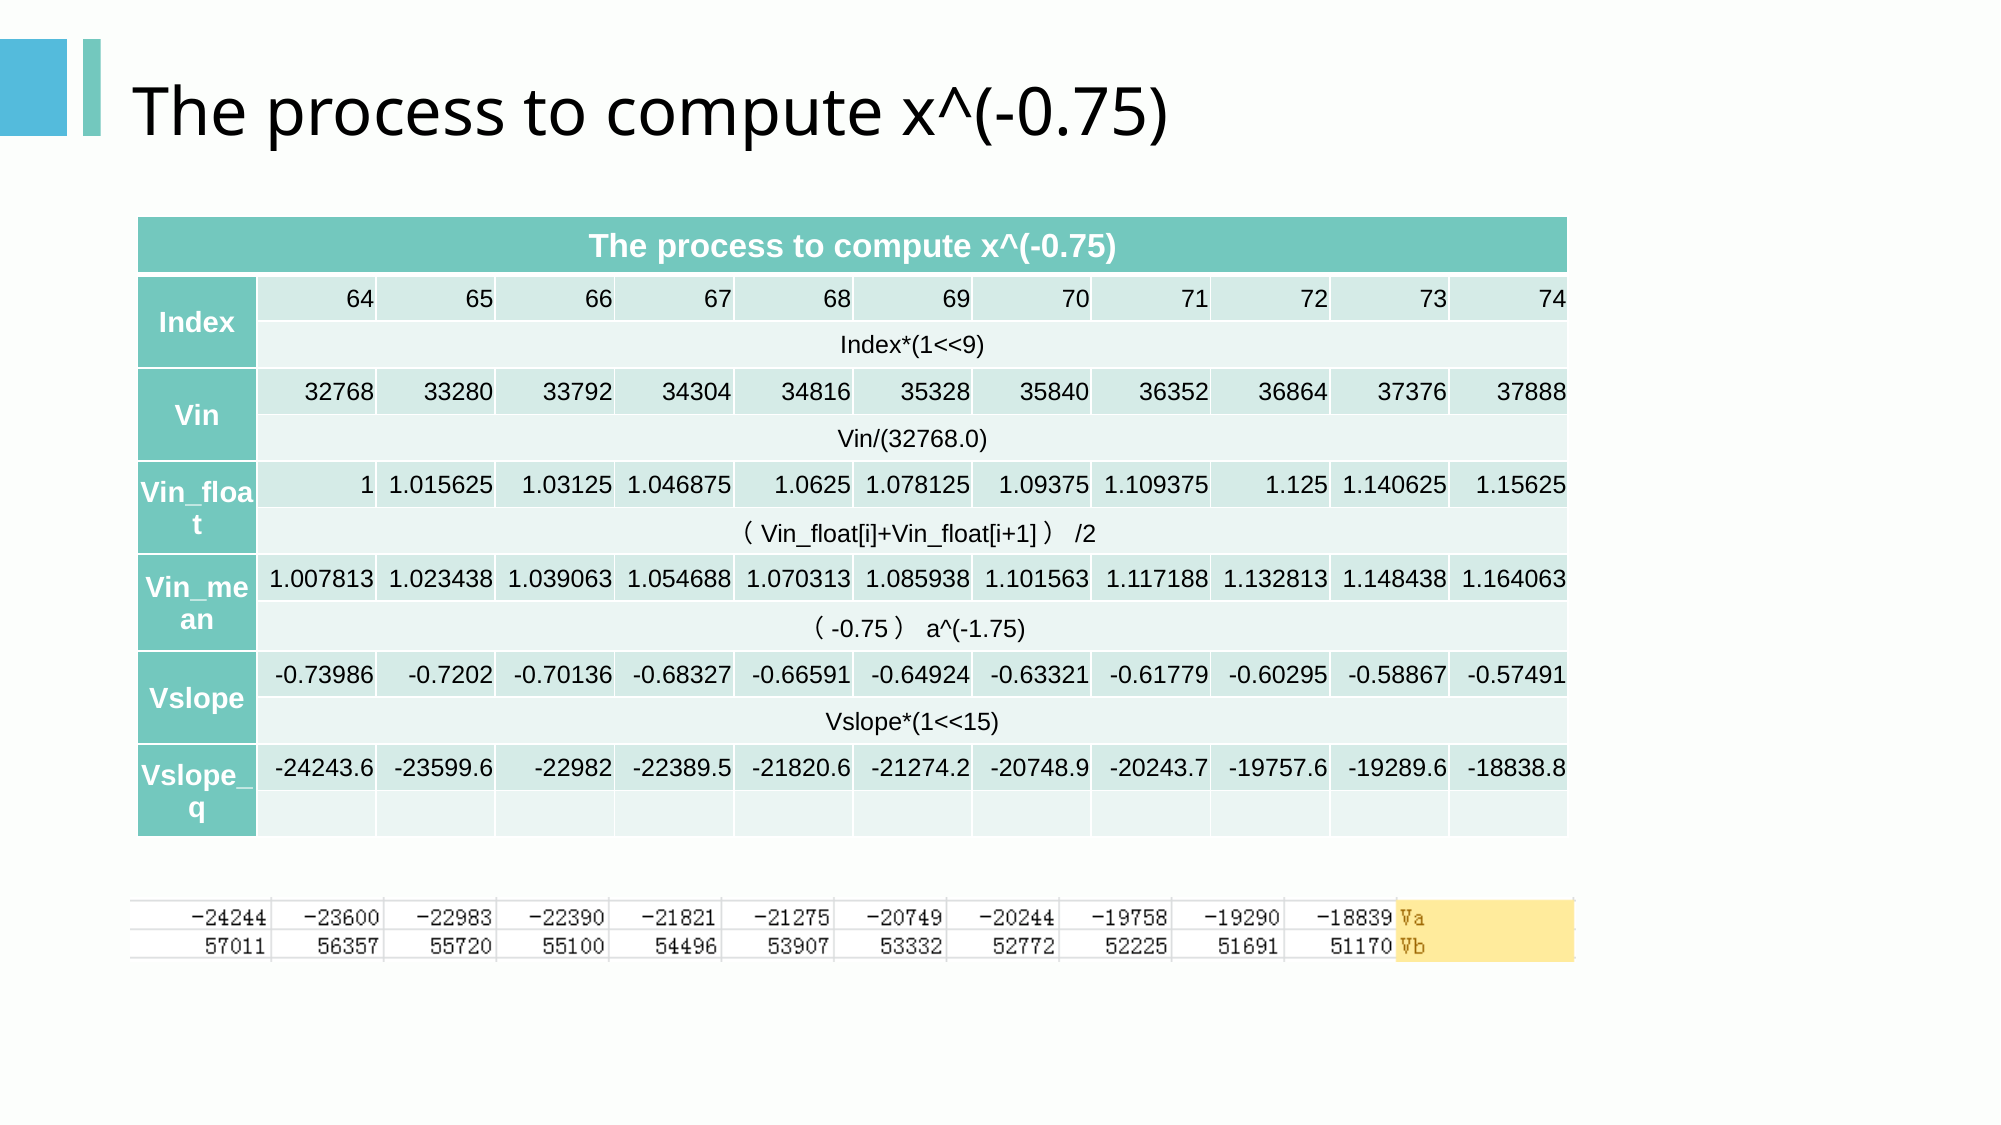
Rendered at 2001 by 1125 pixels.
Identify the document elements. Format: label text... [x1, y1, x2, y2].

table_cell 35840 [973, 369, 1090, 414]
table_cell 1.132813 [1211, 555, 1329, 600]
table_cell 34304 [615, 369, 733, 414]
table_cell 1.0625 [735, 462, 852, 507]
table_cell -0.7202 [377, 652, 494, 696]
table_cell -19757.6 [1211, 745, 1329, 790]
table_cell -21820.6 [735, 745, 852, 790]
table_cell [1450, 791, 1567, 836]
title The process to compute x^(-0.75) [117, 39, 1900, 179]
table_cell [377, 791, 494, 836]
table_cell Vin/(32768.0) [258, 415, 1567, 460]
table_cell 1.054688 [615, 555, 733, 600]
table_cell Vin_float [138, 462, 256, 553]
table_cell 1.148438 [1331, 555, 1448, 600]
table_cell 1.109375 [1092, 462, 1210, 507]
table_cell 74 [1450, 277, 1567, 320]
table_cell 1.15625 [1450, 462, 1567, 507]
table_cell Vin_mean [138, 555, 256, 650]
table_cell 67 [615, 277, 733, 320]
table_cell Vslope*(1<<15) [258, 698, 1567, 743]
table_cell 64 [258, 277, 375, 320]
table_cell 1.085938 [854, 555, 971, 600]
table_cell -19289.6 [1331, 745, 1448, 790]
table_cell 33792 [496, 369, 614, 414]
table_cell 1.078125 [854, 462, 971, 507]
table_cell 71 [1092, 277, 1210, 320]
table_cell 33280 [377, 369, 494, 414]
table_cell Vslope_q [138, 745, 256, 836]
table_cell 37376 [1331, 369, 1448, 414]
table_header The process to compute x^(-0.75) [138, 217, 1567, 272]
table_cell 34816 [735, 369, 852, 414]
table_cell -18838.8 [1450, 745, 1567, 790]
table_cell 1 [258, 462, 375, 507]
table_cell 68 [735, 277, 852, 320]
table_cell 1.023438 [377, 555, 494, 600]
table_cell 73 [1331, 277, 1448, 320]
table_cell 1.117188 [1092, 555, 1210, 600]
table_cell -0.66591 [735, 652, 852, 696]
table_cell -0.70136 [496, 652, 614, 696]
table_cell 1.015625 [377, 462, 494, 507]
table_cell -23599.6 [377, 745, 494, 790]
table_cell -20243.7 [1092, 745, 1210, 790]
table_cell [615, 791, 733, 836]
table_cell Index*(1<<9) [258, 322, 1567, 367]
table_cell 35328 [854, 369, 971, 414]
table_cell [735, 791, 852, 836]
table_cell 69 [854, 277, 971, 320]
table_cell [1331, 791, 1448, 836]
table_cell 37888 [1450, 369, 1567, 414]
table_cell -22982 [496, 745, 614, 790]
table_cell 1.039063 [496, 555, 614, 600]
table_cell 36352 [1092, 369, 1210, 414]
table_cell 66 [496, 277, 614, 320]
table_cell -22389.5 [615, 745, 733, 790]
table_cell [973, 791, 1090, 836]
table_cell [1211, 791, 1329, 836]
table_cell 1.101563 [973, 555, 1090, 600]
table_cell 1.007813 [258, 555, 375, 600]
table_cell 36864 [1211, 369, 1329, 414]
table_cell 1.09375 [973, 462, 1090, 507]
table_cell -0.57491 [1450, 652, 1567, 696]
table_cell 70 [973, 277, 1090, 320]
table_cell -0.63321 [973, 652, 1090, 696]
table_cell -0.68327 [615, 652, 733, 696]
table_cell （-0.75）a^(-1.75) [258, 602, 1567, 650]
table_cell 32768 [258, 369, 375, 414]
table_cell [258, 791, 375, 836]
table_cell [496, 791, 614, 836]
table_cell -0.58867 [1331, 652, 1448, 696]
table_cell Vin [138, 369, 256, 460]
table_cell [1092, 791, 1210, 836]
table_cell 1.046875 [615, 462, 733, 507]
table_cell 1.164063 [1450, 555, 1567, 600]
table_cell Vslope [138, 652, 256, 743]
table_cell [854, 791, 971, 836]
table_cell -24243.6 [258, 745, 375, 790]
table_cell -21274.2 [854, 745, 971, 790]
table_cell 1.125 [1211, 462, 1329, 507]
table_cell （Vin_float[i]+Vin_float[i+1]）/2 [258, 508, 1567, 553]
table_cell 1.070313 [735, 555, 852, 600]
table_cell -0.64924 [854, 652, 971, 696]
picture [130, 897, 1576, 962]
table_cell 1.03125 [496, 462, 614, 507]
table_cell -0.61779 [1092, 652, 1210, 696]
table_cell 65 [377, 277, 494, 320]
table_cell 1.140625 [1331, 462, 1448, 507]
table_cell 72 [1211, 277, 1329, 320]
table_cell Index [138, 277, 256, 367]
table_cell -20748.9 [973, 745, 1090, 790]
table_cell -0.73986 [258, 652, 375, 696]
table_cell -0.60295 [1211, 652, 1329, 696]
